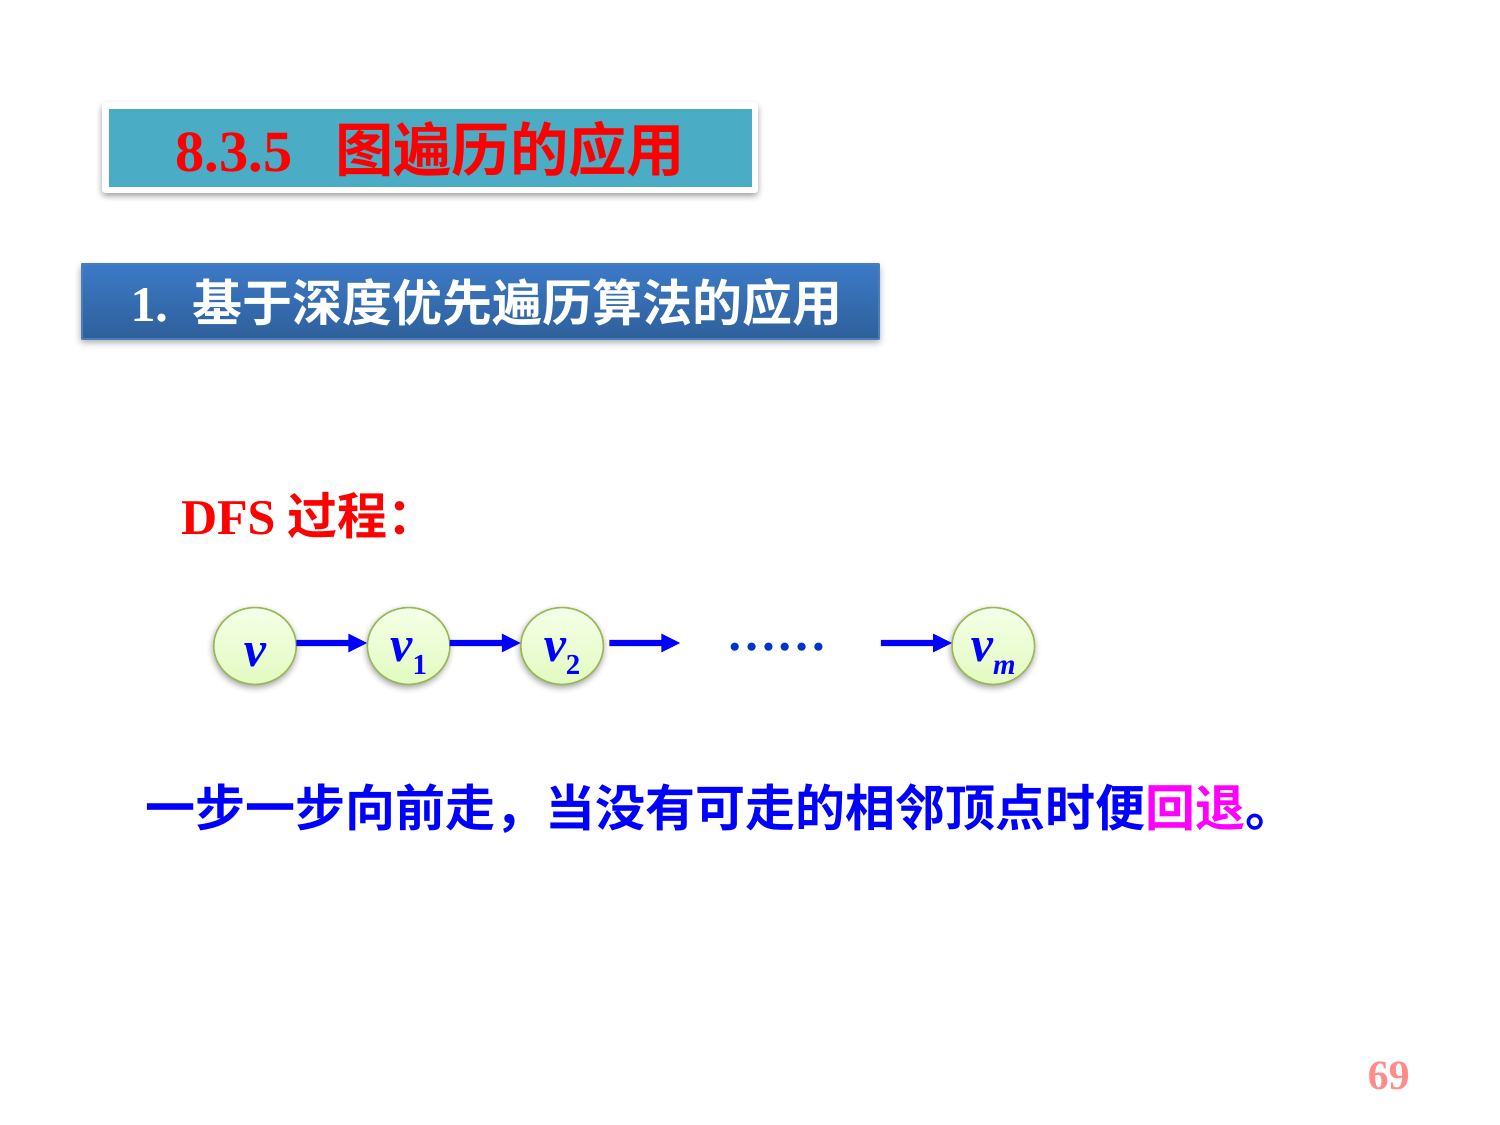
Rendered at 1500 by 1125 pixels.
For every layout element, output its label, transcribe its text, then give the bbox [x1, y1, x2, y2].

text_box 1. 基于深度优先遍历算法的应用 [81, 263, 880, 340]
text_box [449, 607, 604, 685]
text_box 8.3.5 图遍历的应用 [102, 102, 758, 193]
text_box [296, 607, 447, 685]
text_box v [212, 606, 290, 686]
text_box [609, 592, 1035, 685]
slide_number 69 [1074, 1042, 1425, 1103]
text_box DFS过程： [166, 477, 486, 553]
text_box 一步一步向前走，当没有可走的相邻顶点时便回退。 [130, 768, 1360, 844]
